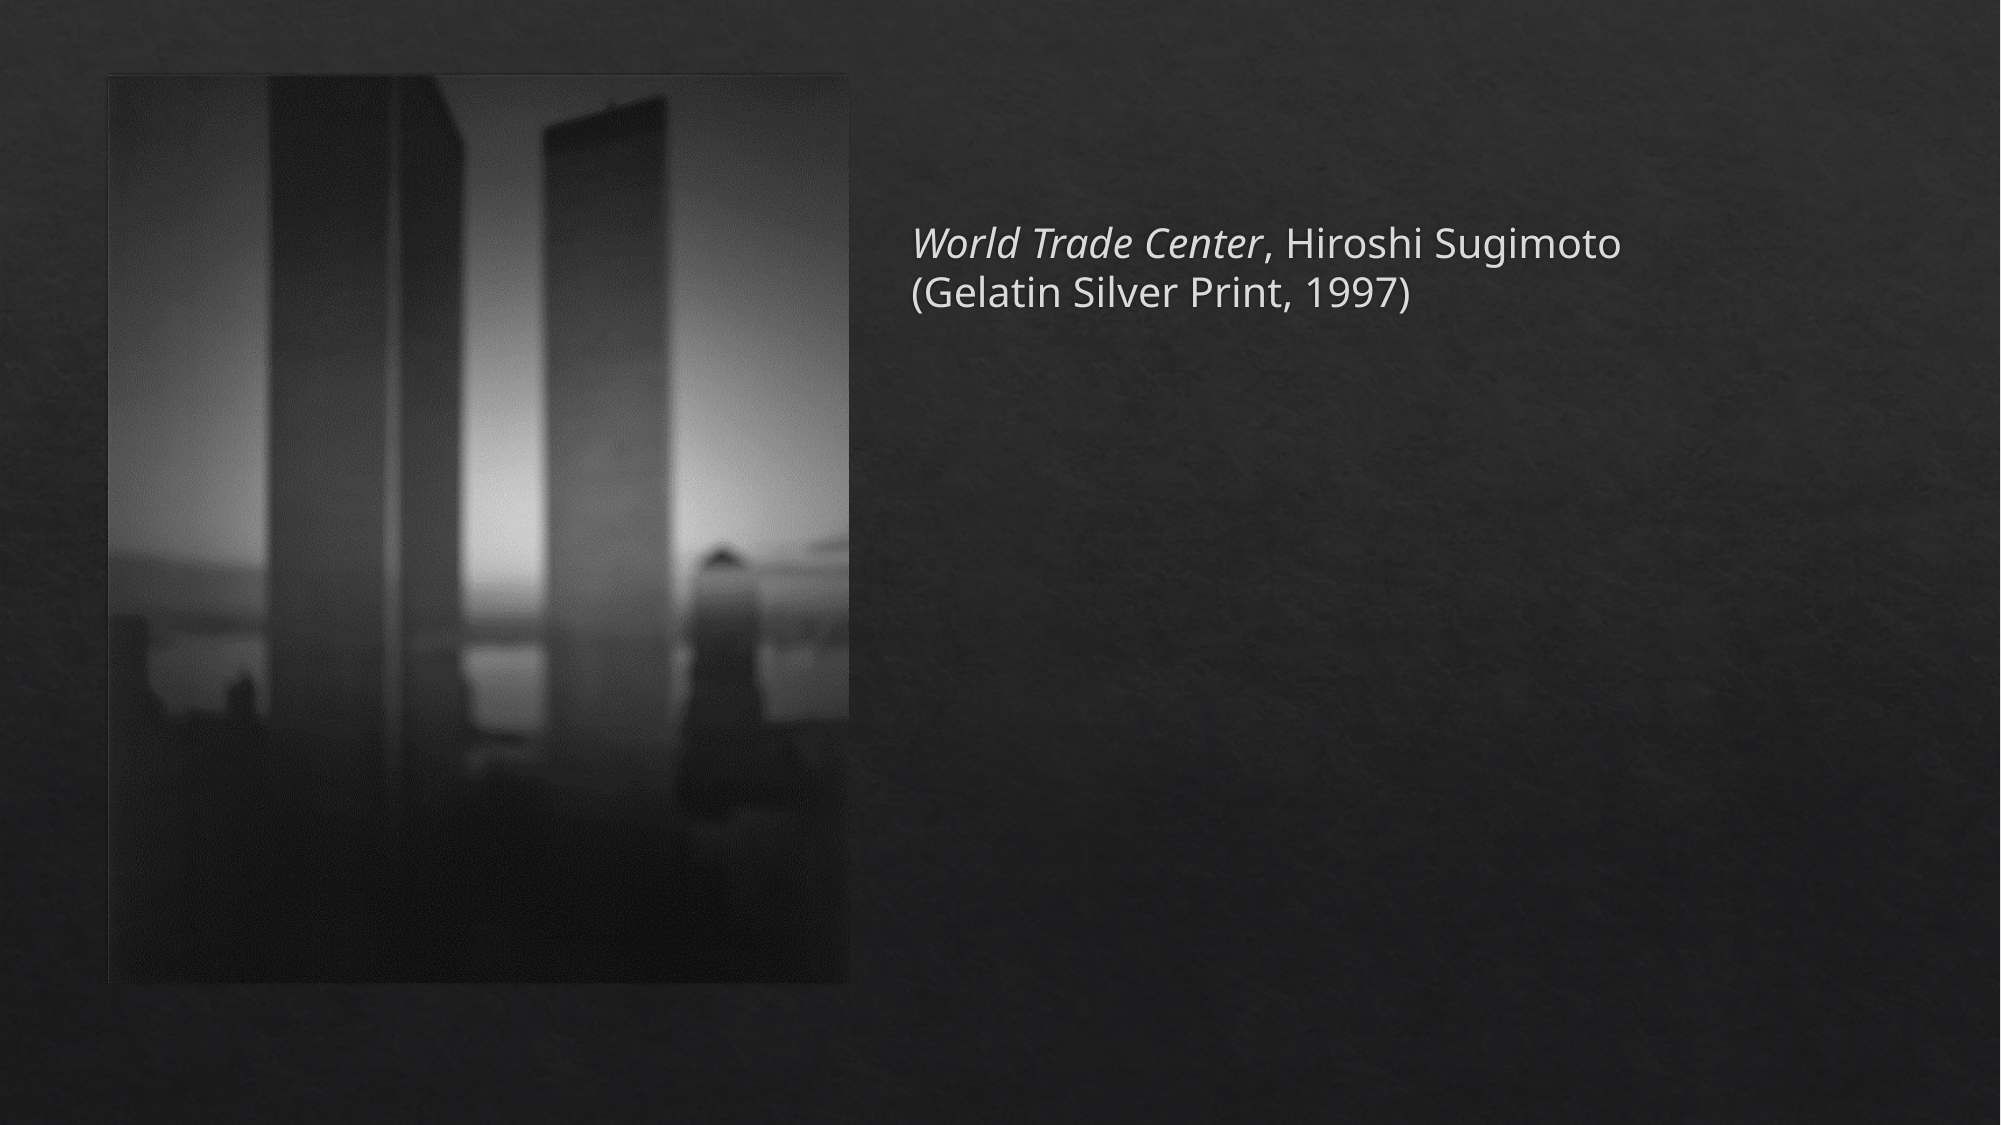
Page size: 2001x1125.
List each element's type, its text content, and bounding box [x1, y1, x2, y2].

title World Trade Center, Hiroshi Sugimoto (Gelatin Silver Print, 1997) [896, 209, 1850, 369]
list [108, 75, 849, 984]
